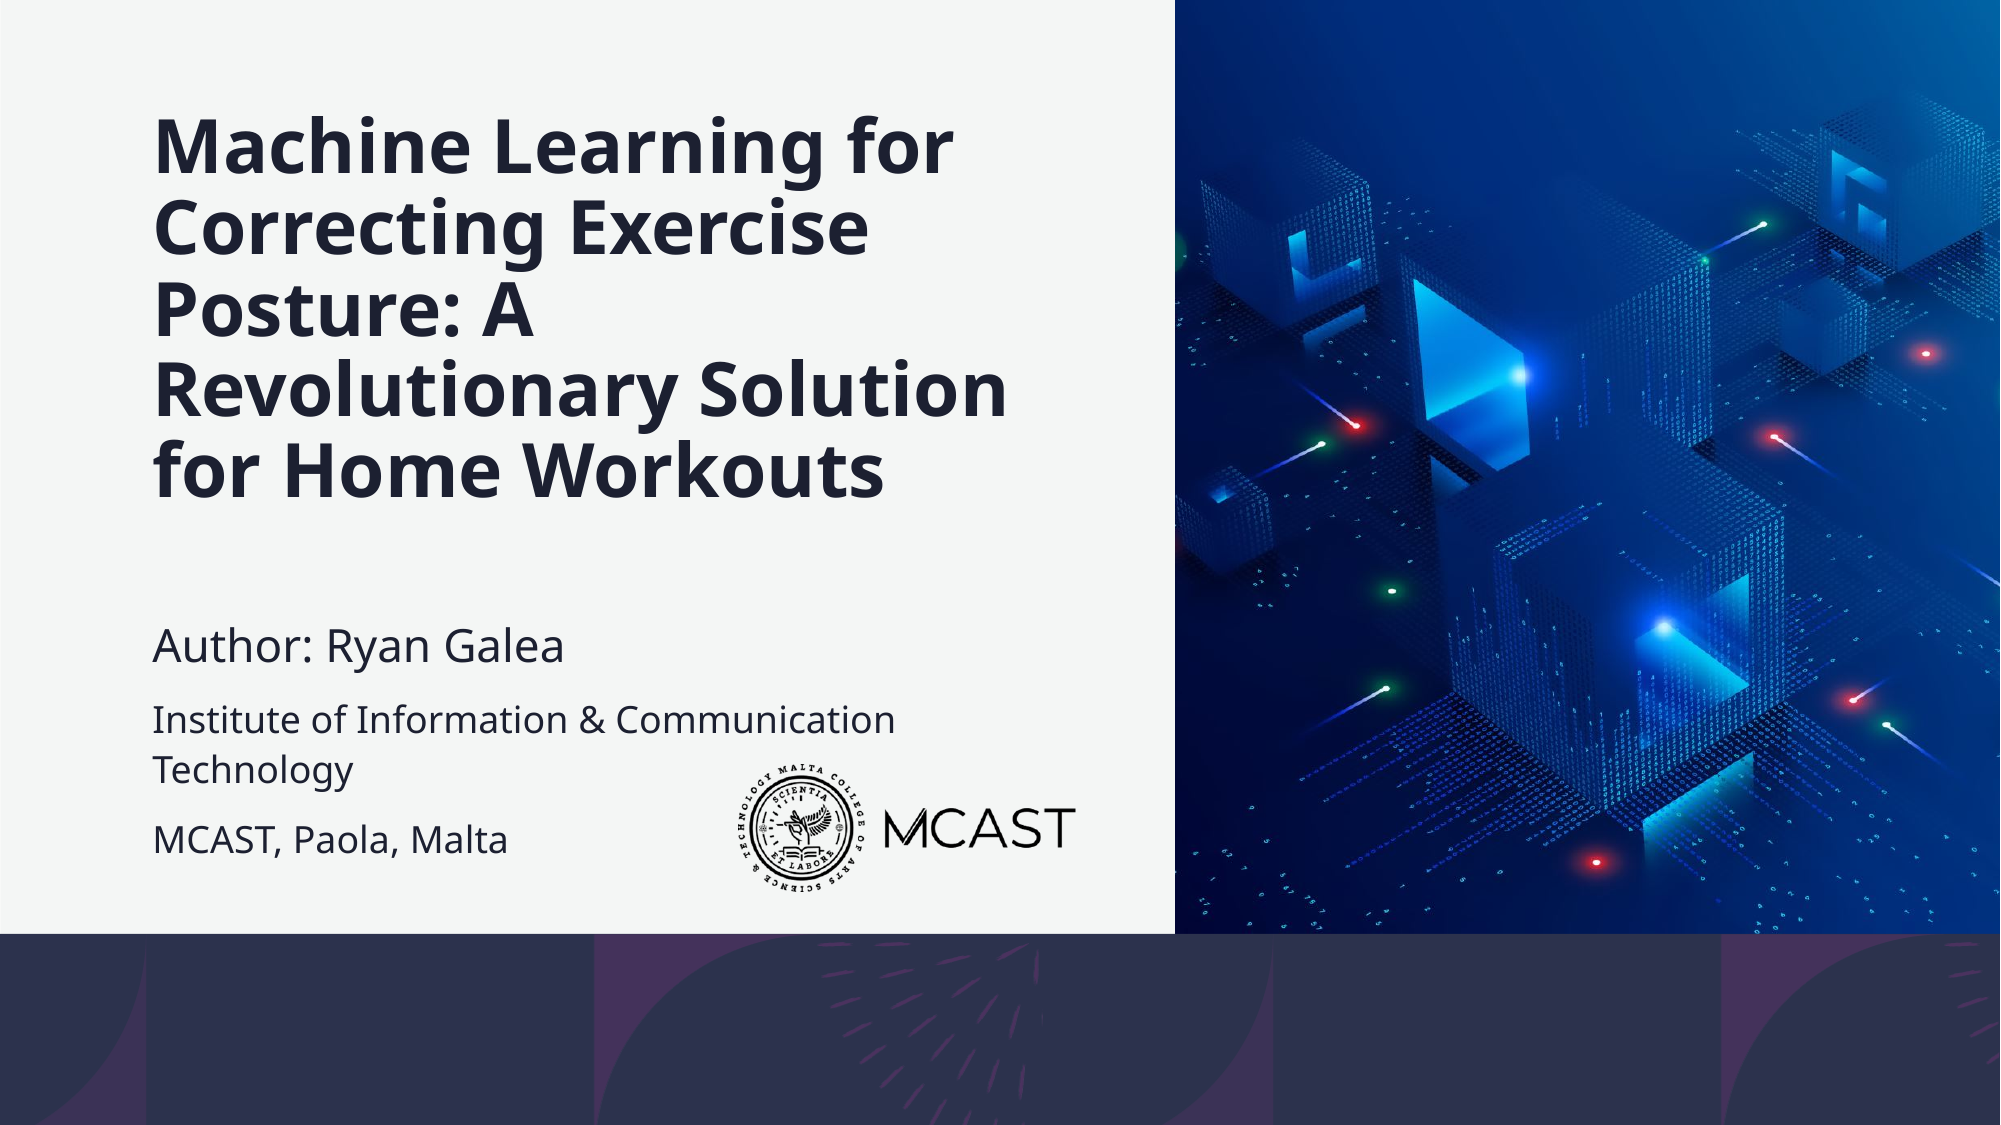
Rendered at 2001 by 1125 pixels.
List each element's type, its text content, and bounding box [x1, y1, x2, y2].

text_box [0, 933, 2000, 1125]
subtitle Author: Ryan Galea Institute of Information & Communication Technology MCAST, Paola, Malta [137, 603, 1089, 871]
text_box [0, 0, 1174, 933]
picture [729, 760, 1132, 902]
picture [1174, 0, 2000, 934]
title Machine Learning for Correcting Exercise Posture: A Revolutionary Solution for Home Workouts [137, 84, 1089, 522]
picture [1174, 235, 1183, 270]
